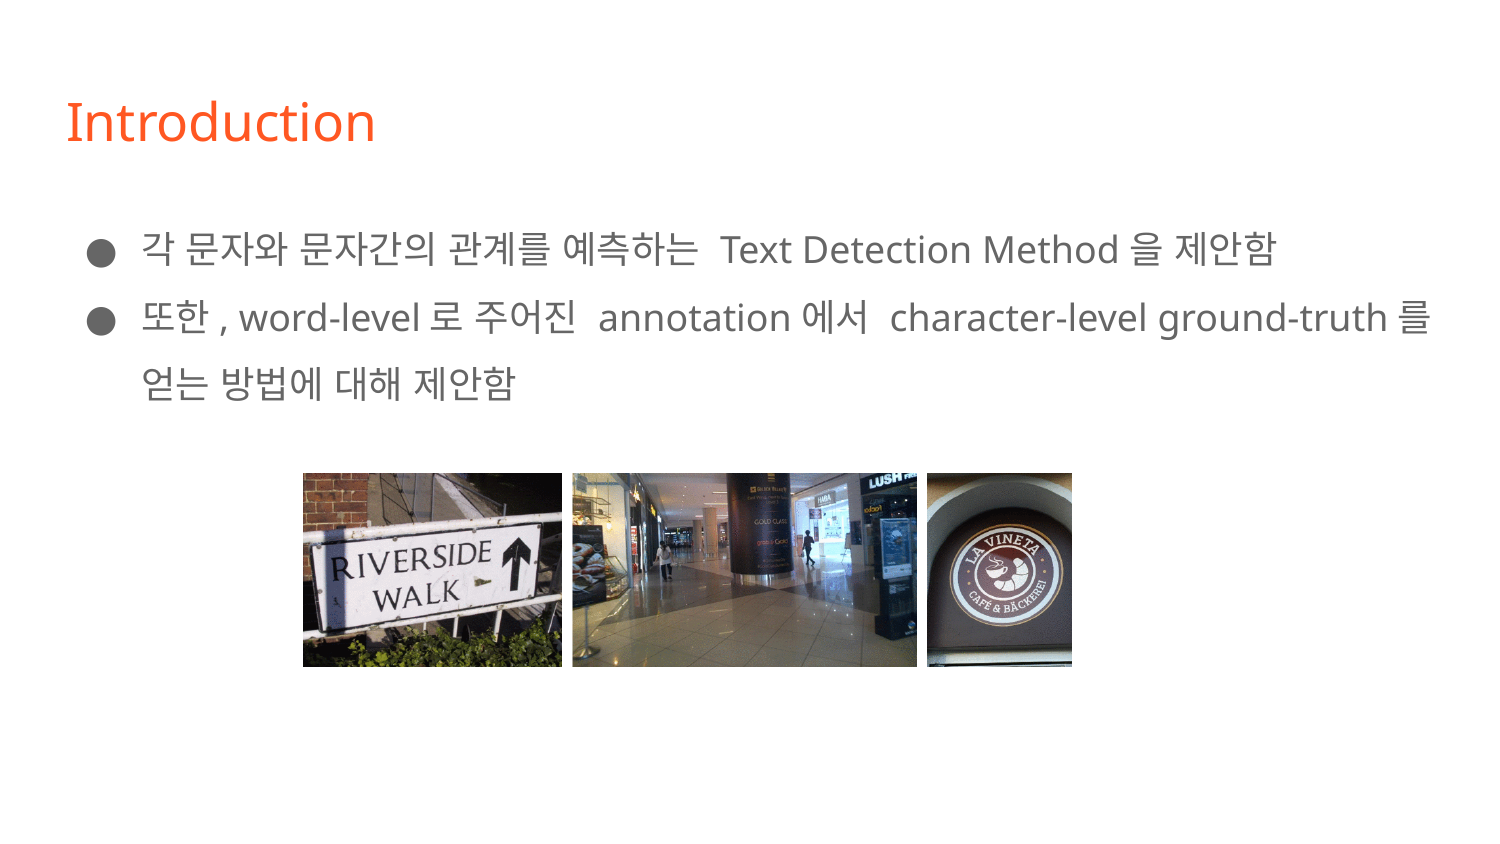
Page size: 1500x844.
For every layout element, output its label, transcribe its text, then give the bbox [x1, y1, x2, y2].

picture [303, 473, 1073, 667]
title Introduction [51, 72, 1449, 167]
list 각 문자와 문자간의 관계를 예측하는 Text Detection Method을 제안함 또한, word-level로 주어진 annotation에서 character-level ground-truth를 얻는 방법에 대해 제안함 [51, 189, 1449, 750]
